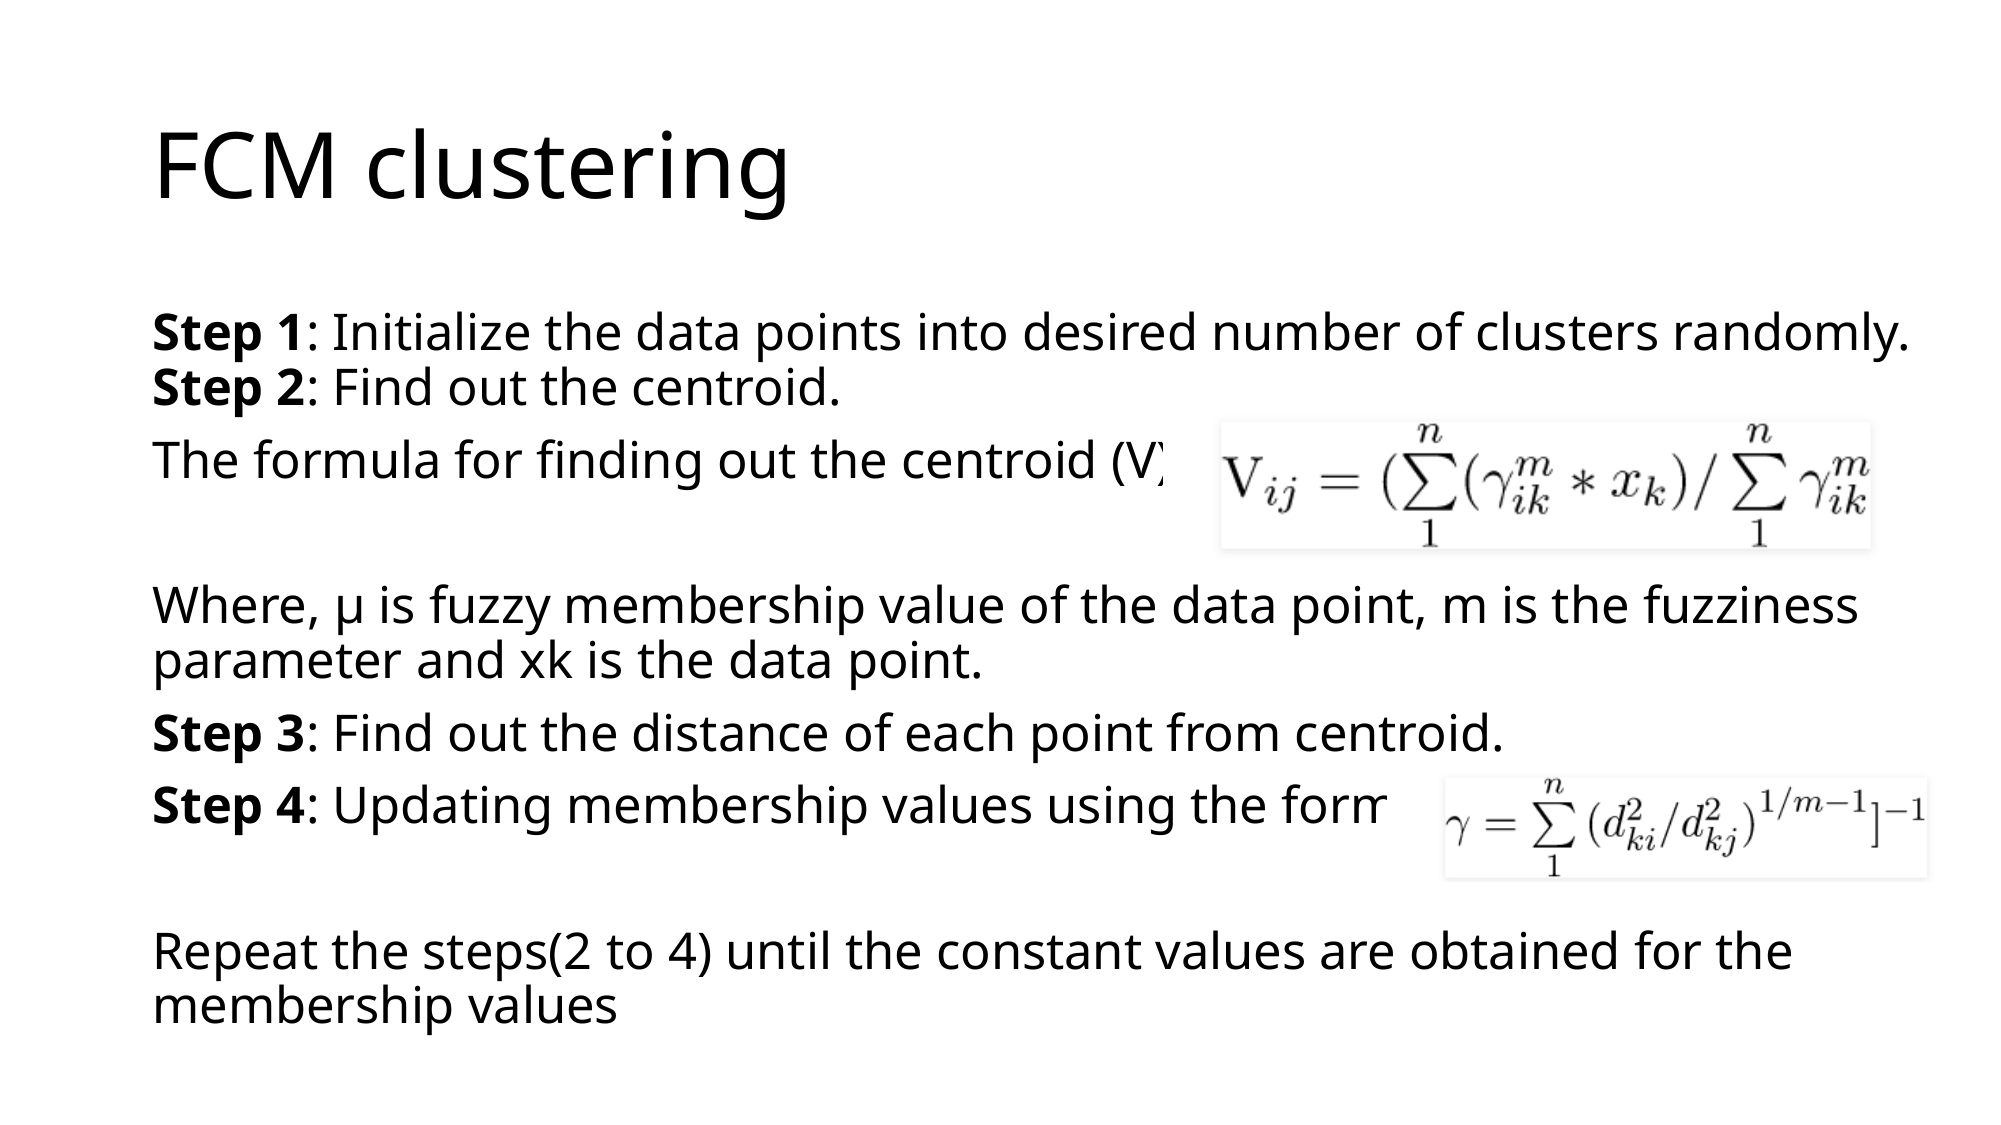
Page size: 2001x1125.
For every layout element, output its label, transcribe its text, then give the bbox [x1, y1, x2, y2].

picture [1163, 412, 1914, 563]
title FCM clustering [137, 59, 1863, 278]
picture [1386, 760, 1983, 883]
list Step 1: Initialize the data points into desired number of clusters randomly. Step 2: Find out the centroid. The formula for finding out the centroid (V) is: Where, µ is fuzzy membership value of the data point, m is the fuzziness parameter and xk is the data point. Step 3: Find out the distance of each point from centroid. Step 4: Updating membership values using the formula Repeat the steps(2 to 4) until the constant values are obtained for the membership values [137, 299, 1948, 1091]
